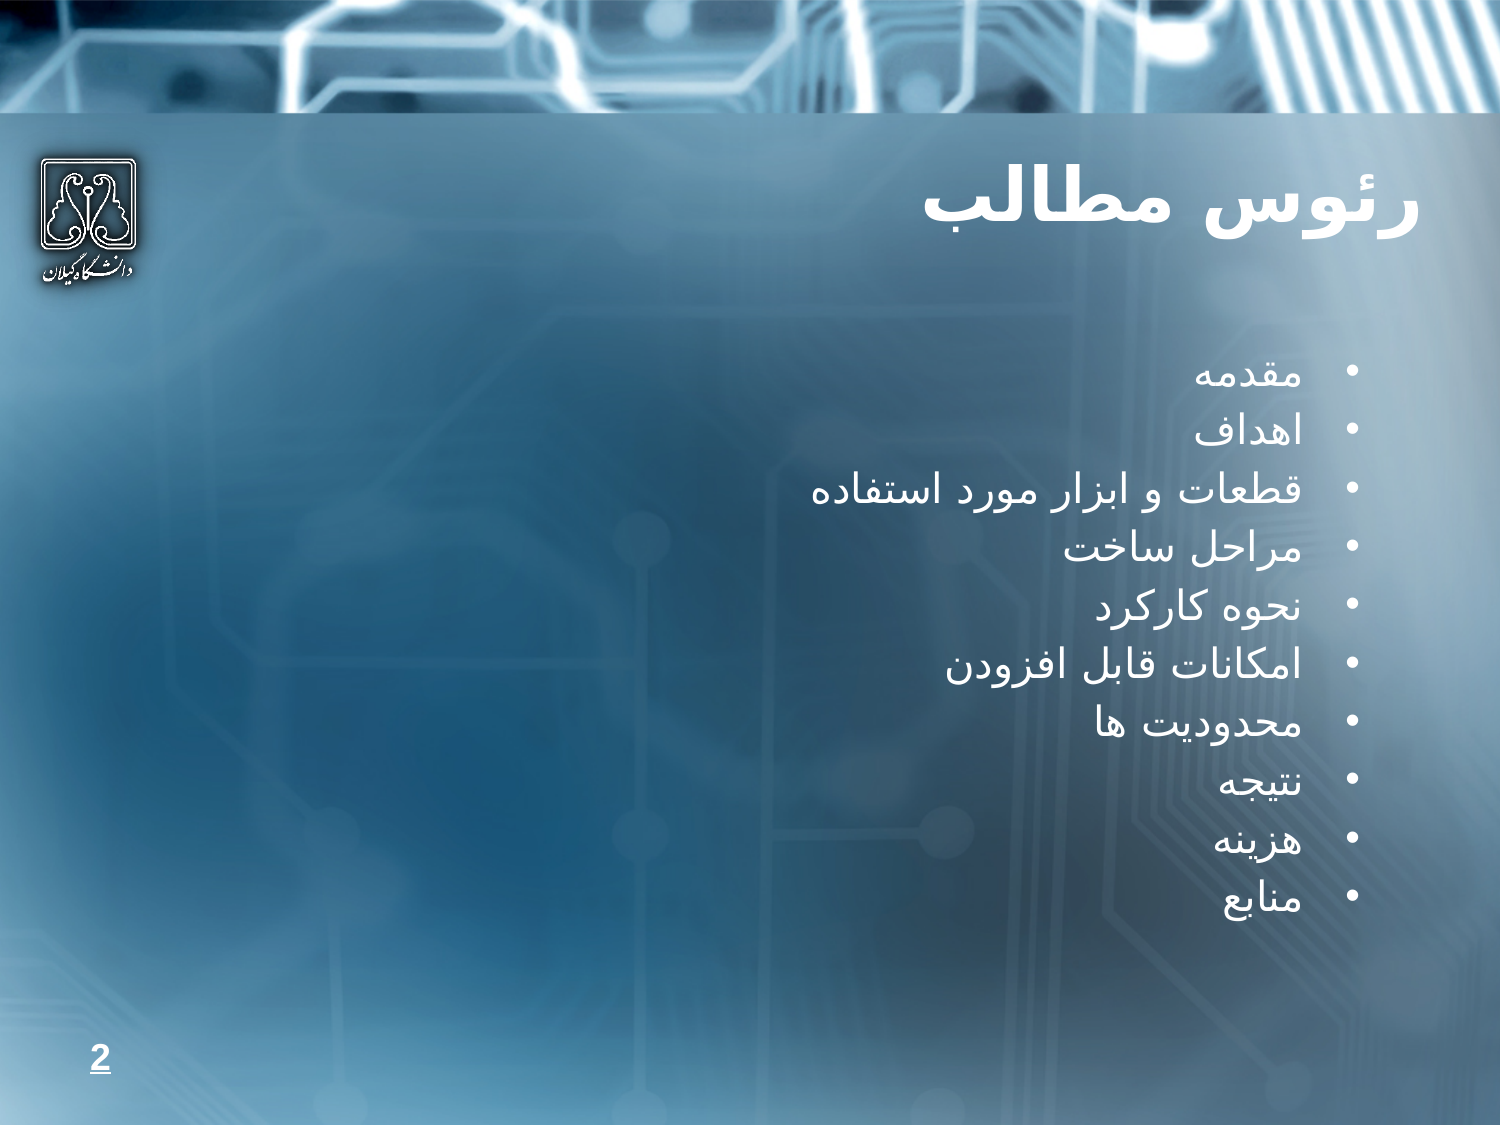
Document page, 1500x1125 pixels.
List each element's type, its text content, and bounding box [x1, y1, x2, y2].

slide_number 2 [75, 1025, 175, 1085]
list مقدمه اهداف قطعات و ابزار مورد استفاده مراحل ساخت نحوه کارکرد امکانات قابل افزودن محدودیت ها نتیجه هزینه منابع [174, 337, 1375, 1025]
picture [0, 0, 1500, 1125]
title رئوس مطالب [14, 132, 1439, 250]
